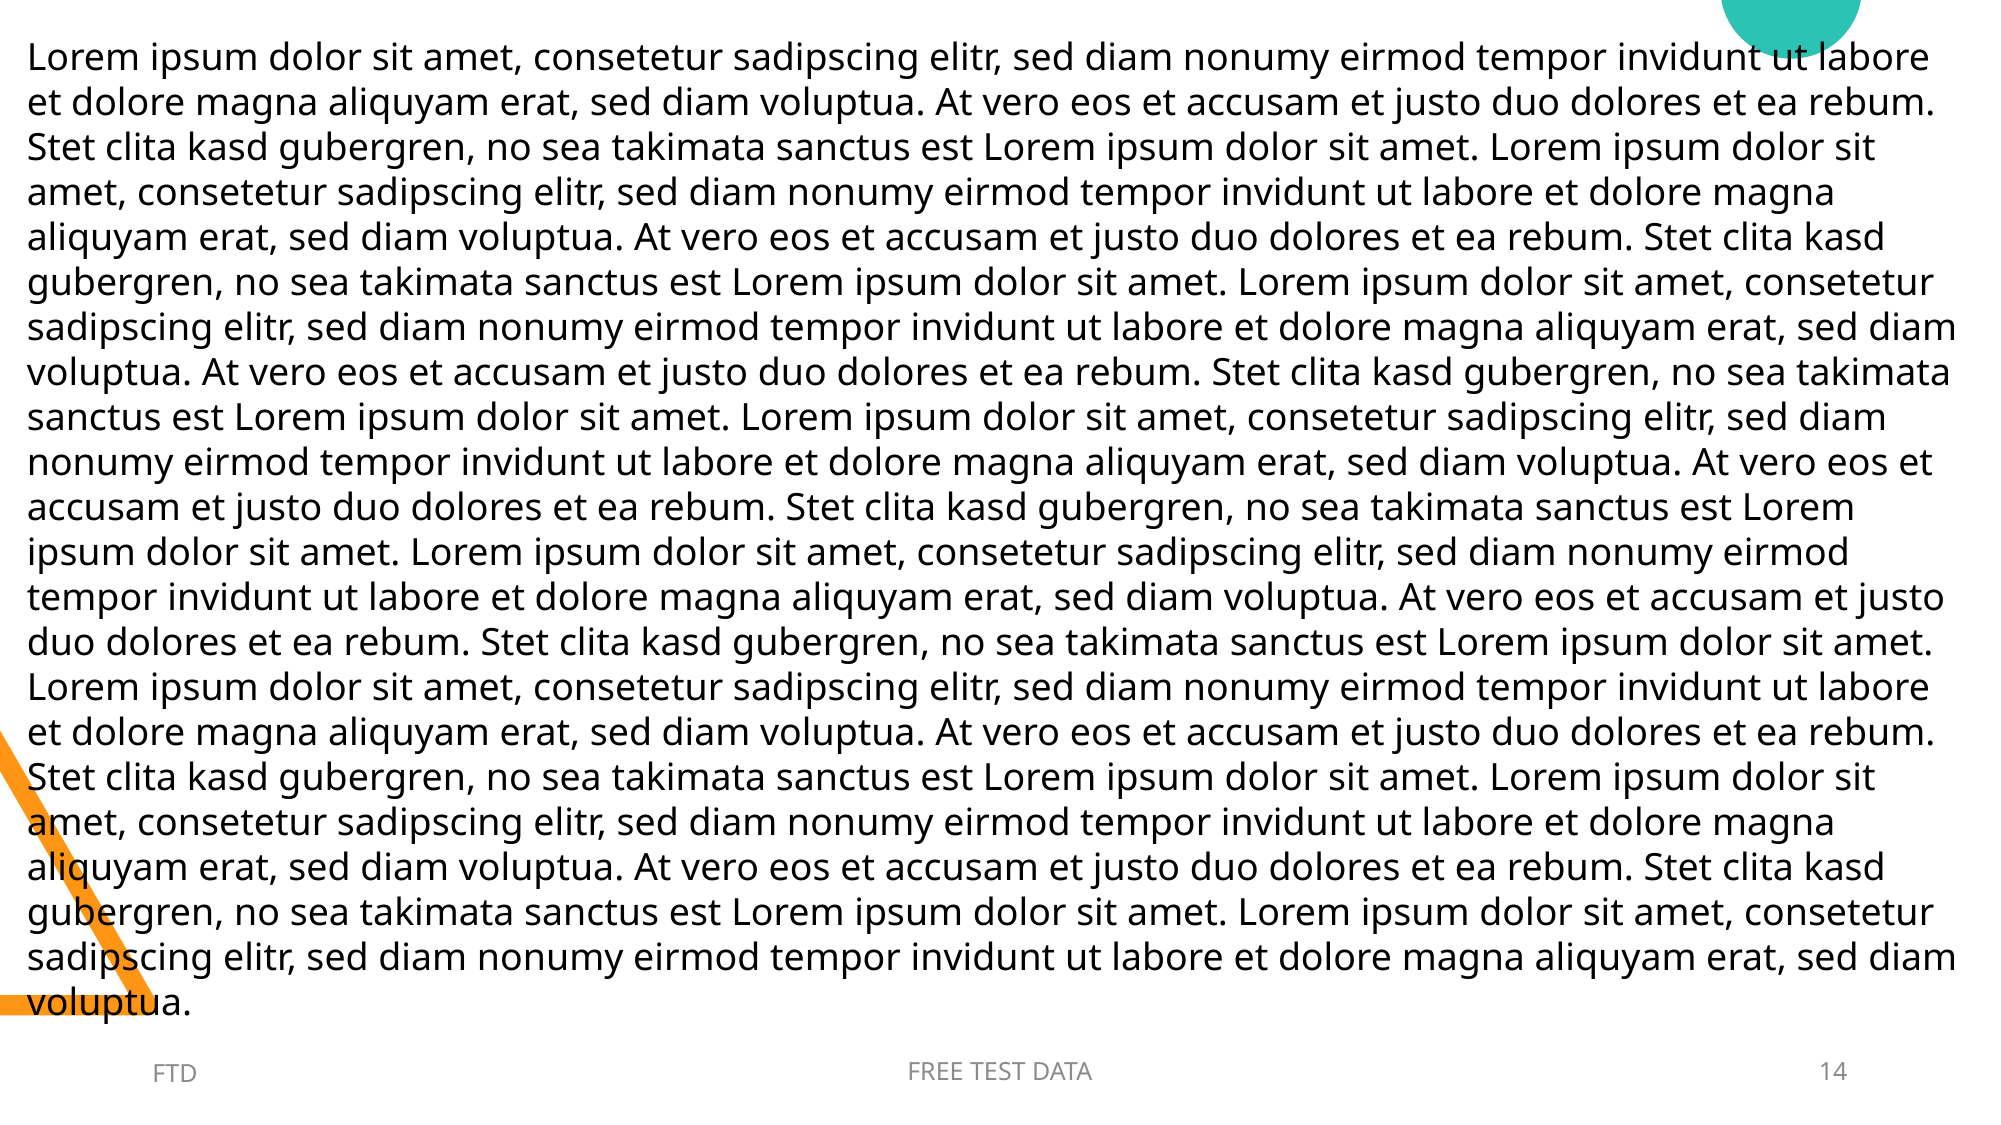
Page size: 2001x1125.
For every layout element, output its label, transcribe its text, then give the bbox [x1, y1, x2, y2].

slide_number FTD [137, 1042, 588, 1103]
slide_number 14 [1412, 1042, 1863, 1103]
footer FREE TEST DATA [662, 1042, 1338, 1103]
text_box Lorem ipsum dolor sit amet, consetetur sadipscing elitr, sed diam nonumy eirmod tempor invidunt ut labore et dolore magna aliquyam erat, sed diam voluptua. At vero eos et accusam et justo duo dolores et ea rebum. Stet clita kasd gubergren, no sea takimata sanctus est Lorem ipsum dolor sit amet. Lorem ipsum dolor sit amet, consetetur sadipscing elitr, sed diam nonumy eirmod tempor invidunt ut labore et dolore magna aliquyam erat, sed diam voluptua. At vero eos et accusam et justo duo dolores et ea rebum. Stet clita kasd gubergren, no sea takimata sanctus est Lorem ipsum dolor sit amet. Lorem ipsum dolor sit amet, consetetur sadipscing elitr, sed diam nonumy eirmod tempor invidunt ut labore et dolore magna aliquyam erat, sed diam voluptua. At vero eos et accusam et justo duo dolores et ea rebum. Stet clita kasd gubergren, no sea takimata sanctus est Lorem ipsum dolor sit amet. Lorem ipsum dolor sit amet, consetetur sadipscing elitr, sed diam nonumy eirmod tempor invidunt ut labore et dolore magna aliquyam erat, sed diam voluptua. At vero eos et accusam et justo duo dolores et ea rebum. Stet clita kasd gubergren, no sea takimata sanctus est Lorem ipsum dolor sit amet. Lorem ipsum dolor sit amet, consetetur sadipscing elitr, sed diam nonumy eirmod tempor invidunt ut labore et dolore magna aliquyam erat, sed diam voluptua. At vero eos et accusam et justo duo dolores et ea rebum. Stet clita kasd gubergren, no sea takimata sanctus est Lorem ipsum dolor sit amet. Lorem ipsum dolor sit amet, consetetur sadipscing elitr, sed diam nonumy eirmod tempor invidunt ut labore et dolore magna aliquyam erat, sed diam voluptua. At vero eos et accusam et justo duo dolores et ea rebum. Stet clita kasd gubergren, no sea takimata sanctus est Lorem ipsum dolor sit amet. Lorem ipsum dolor sit amet, consetetur sadipscing elitr, sed diam nonumy eirmod tempor invidunt ut labore et dolore magna aliquyam erat, sed diam voluptua. At vero eos et accusam et justo duo dolores et ea rebum. Stet clita kasd gubergren, no sea takimata sanctus est Lorem ipsum dolor sit amet. Lorem ipsum dolor sit amet, consetetur sadipscing elitr, sed diam nonumy eirmod tempor invidunt ut labore et dolore magna aliquyam erat, sed diam voluptua. [12, 25, 1976, 1031]
